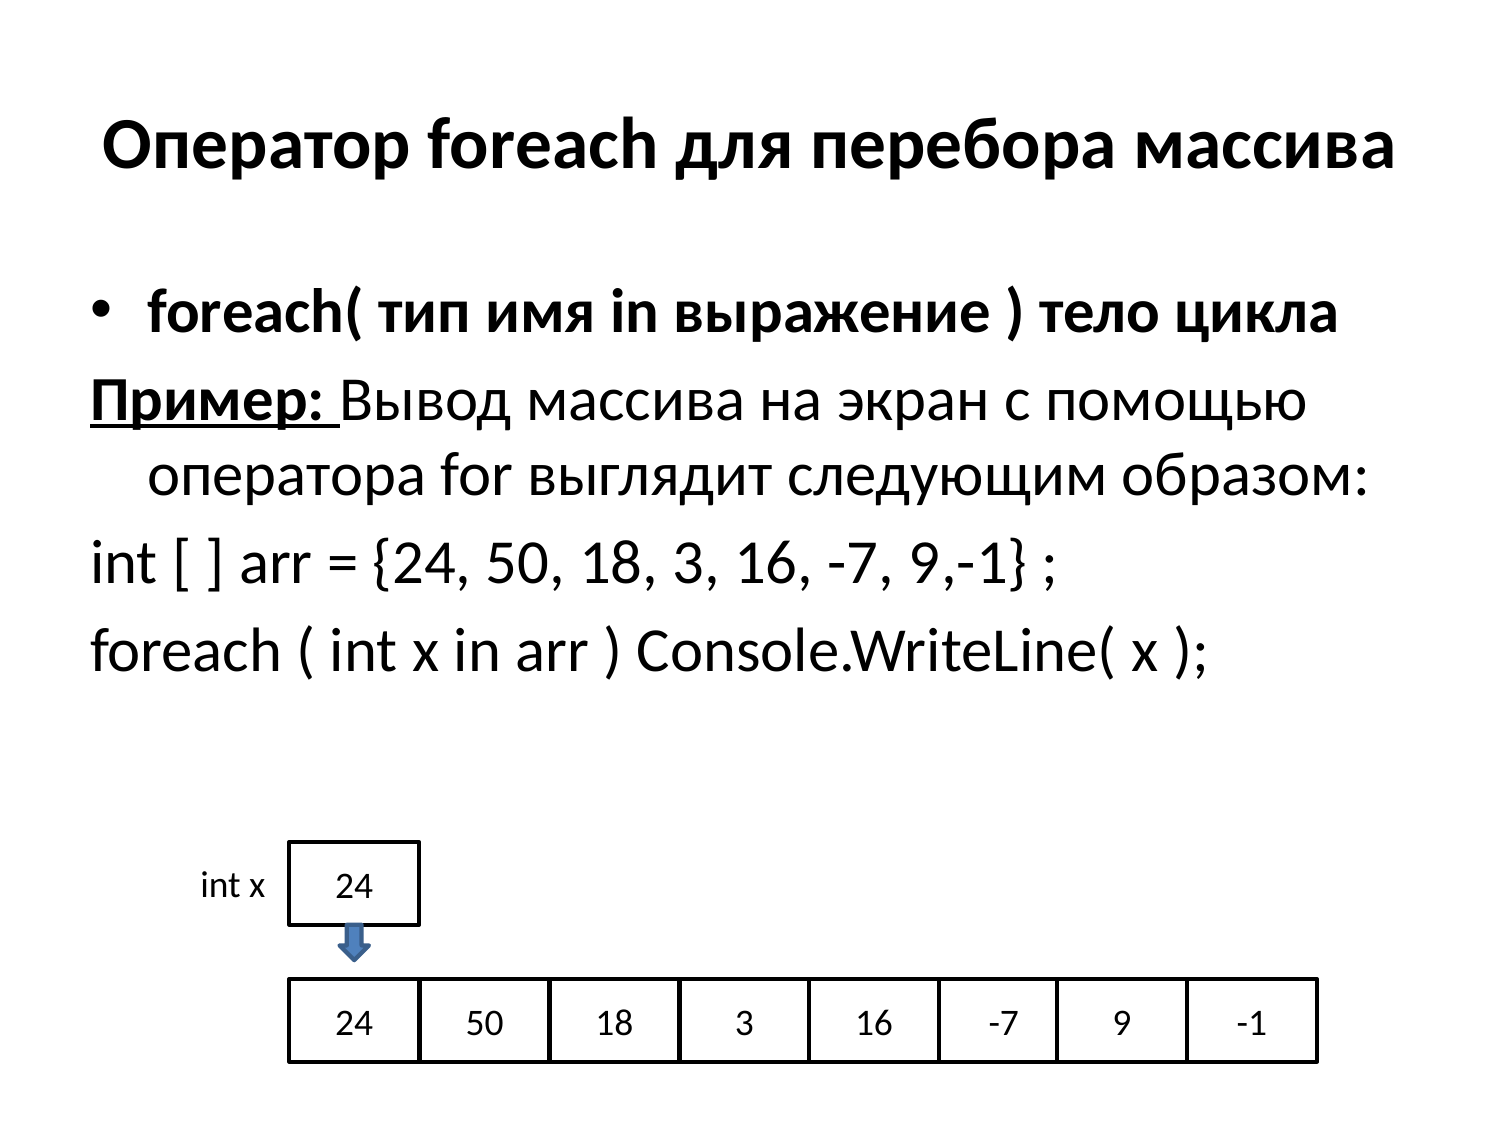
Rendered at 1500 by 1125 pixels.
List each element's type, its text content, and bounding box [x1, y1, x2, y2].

text_box int х [185, 853, 289, 913]
text_box [337, 922, 371, 963]
title Оператор foreach для перебора массива [75, 45, 1425, 233]
text_box 24 [287, 840, 421, 927]
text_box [288, 978, 1318, 1062]
list foreach( тип имя in выражение ) тело цикла Пример: Вывод массива на экран с помощью оператора for выглядит следующим образом: int [ ] аrr = {24, 50, 18, 3, 16, -7, 9,-1} ; foreach ( int х in аrr ) Console.WriteLine( х ); [75, 262, 1425, 811]
